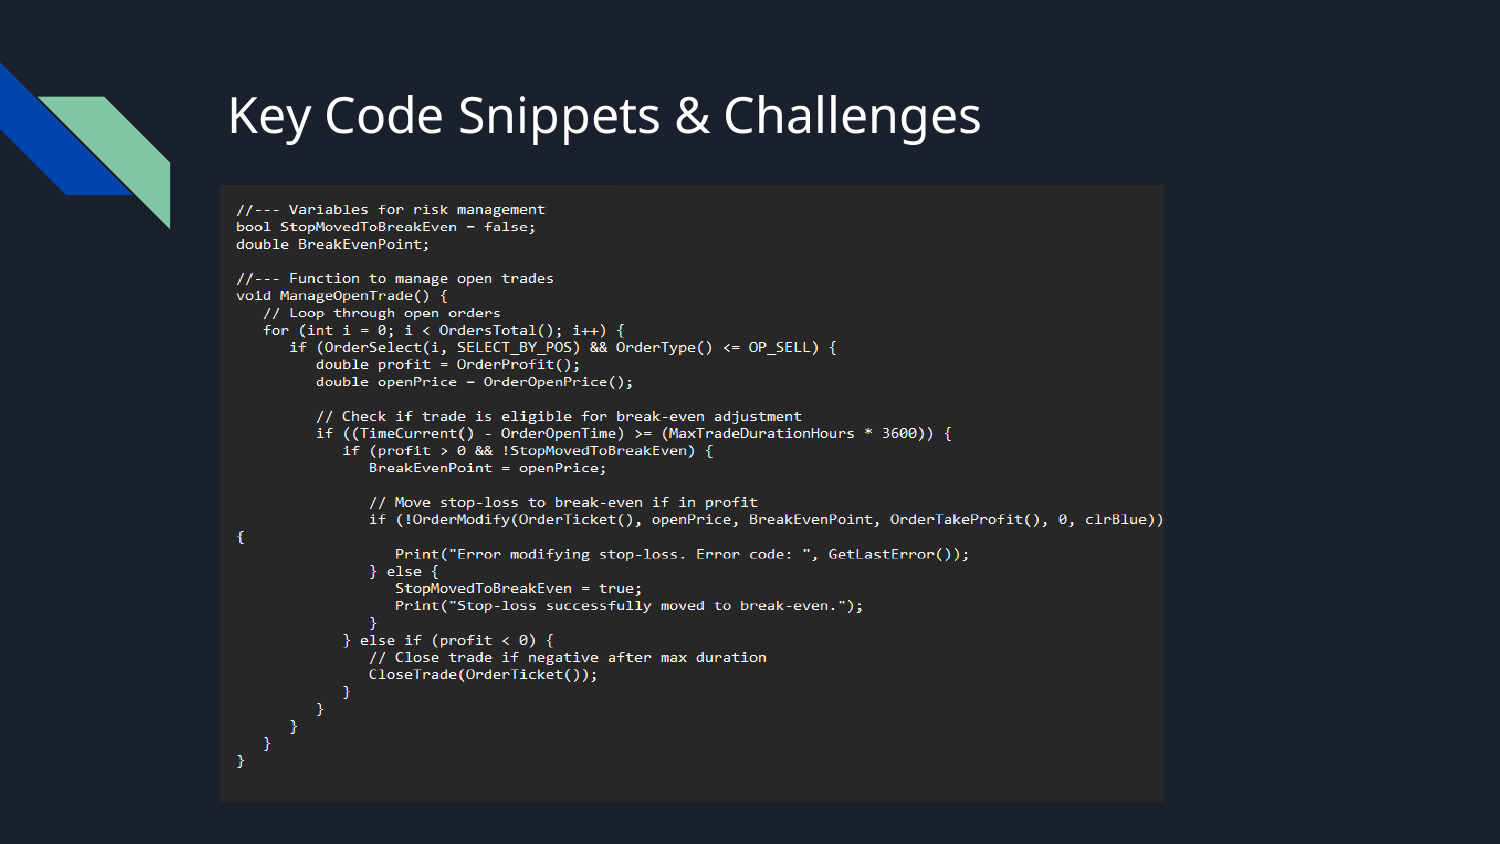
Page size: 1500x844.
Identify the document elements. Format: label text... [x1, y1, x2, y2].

picture [220, 183, 1164, 802]
title Key Code Snippets & Challenges [212, 64, 1368, 215]
